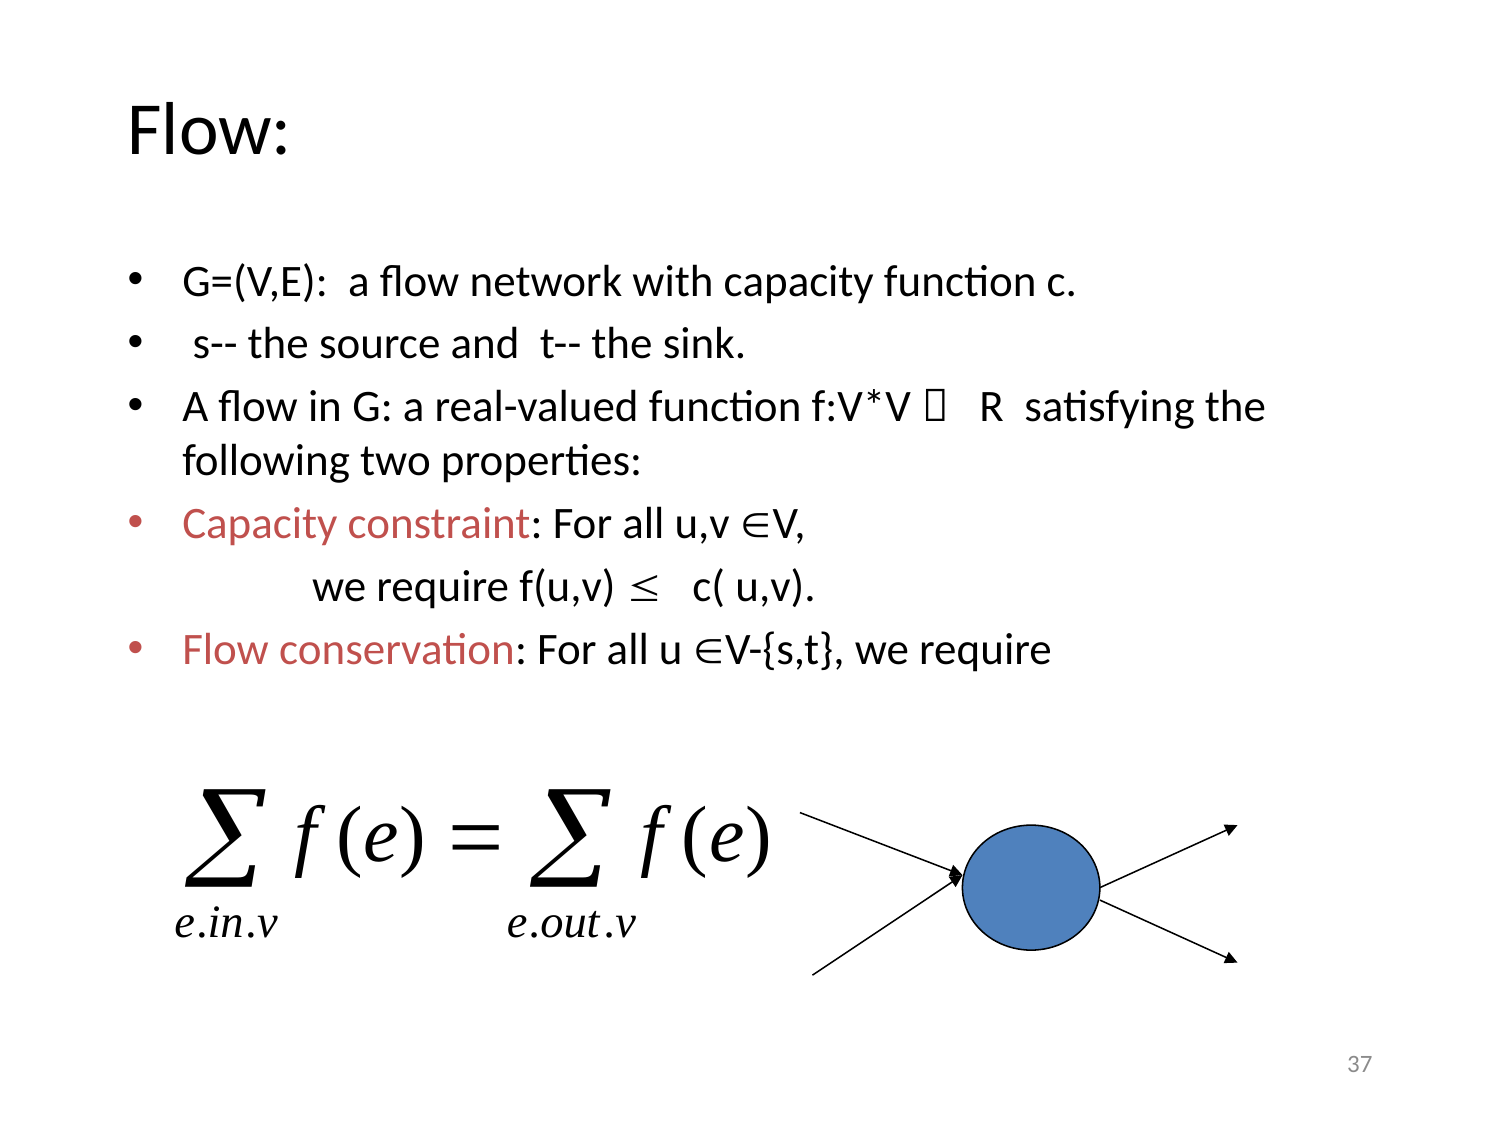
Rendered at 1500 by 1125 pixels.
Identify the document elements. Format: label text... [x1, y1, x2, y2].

list G=(V,E): a flow network with capacity function c. s-- the source and t-- the sink. A flow in G: a real-valued function f:V*V  R satisfying the following two properties: Capacity constraint: For all u,v V, we require f(u,v)  c( u,v). Flow conservation: For all u V-{s,t}, we require [112, 243, 1413, 811]
slide_number 37 [1074, 1025, 1388, 1100]
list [162, 774, 788, 955]
text_box [1099, 824, 1238, 888]
title Flow: [112, 30, 1388, 219]
text_box [812, 875, 963, 976]
text_box [799, 812, 963, 876]
text_box [962, 825, 1100, 951]
text_box [1099, 900, 1238, 964]
